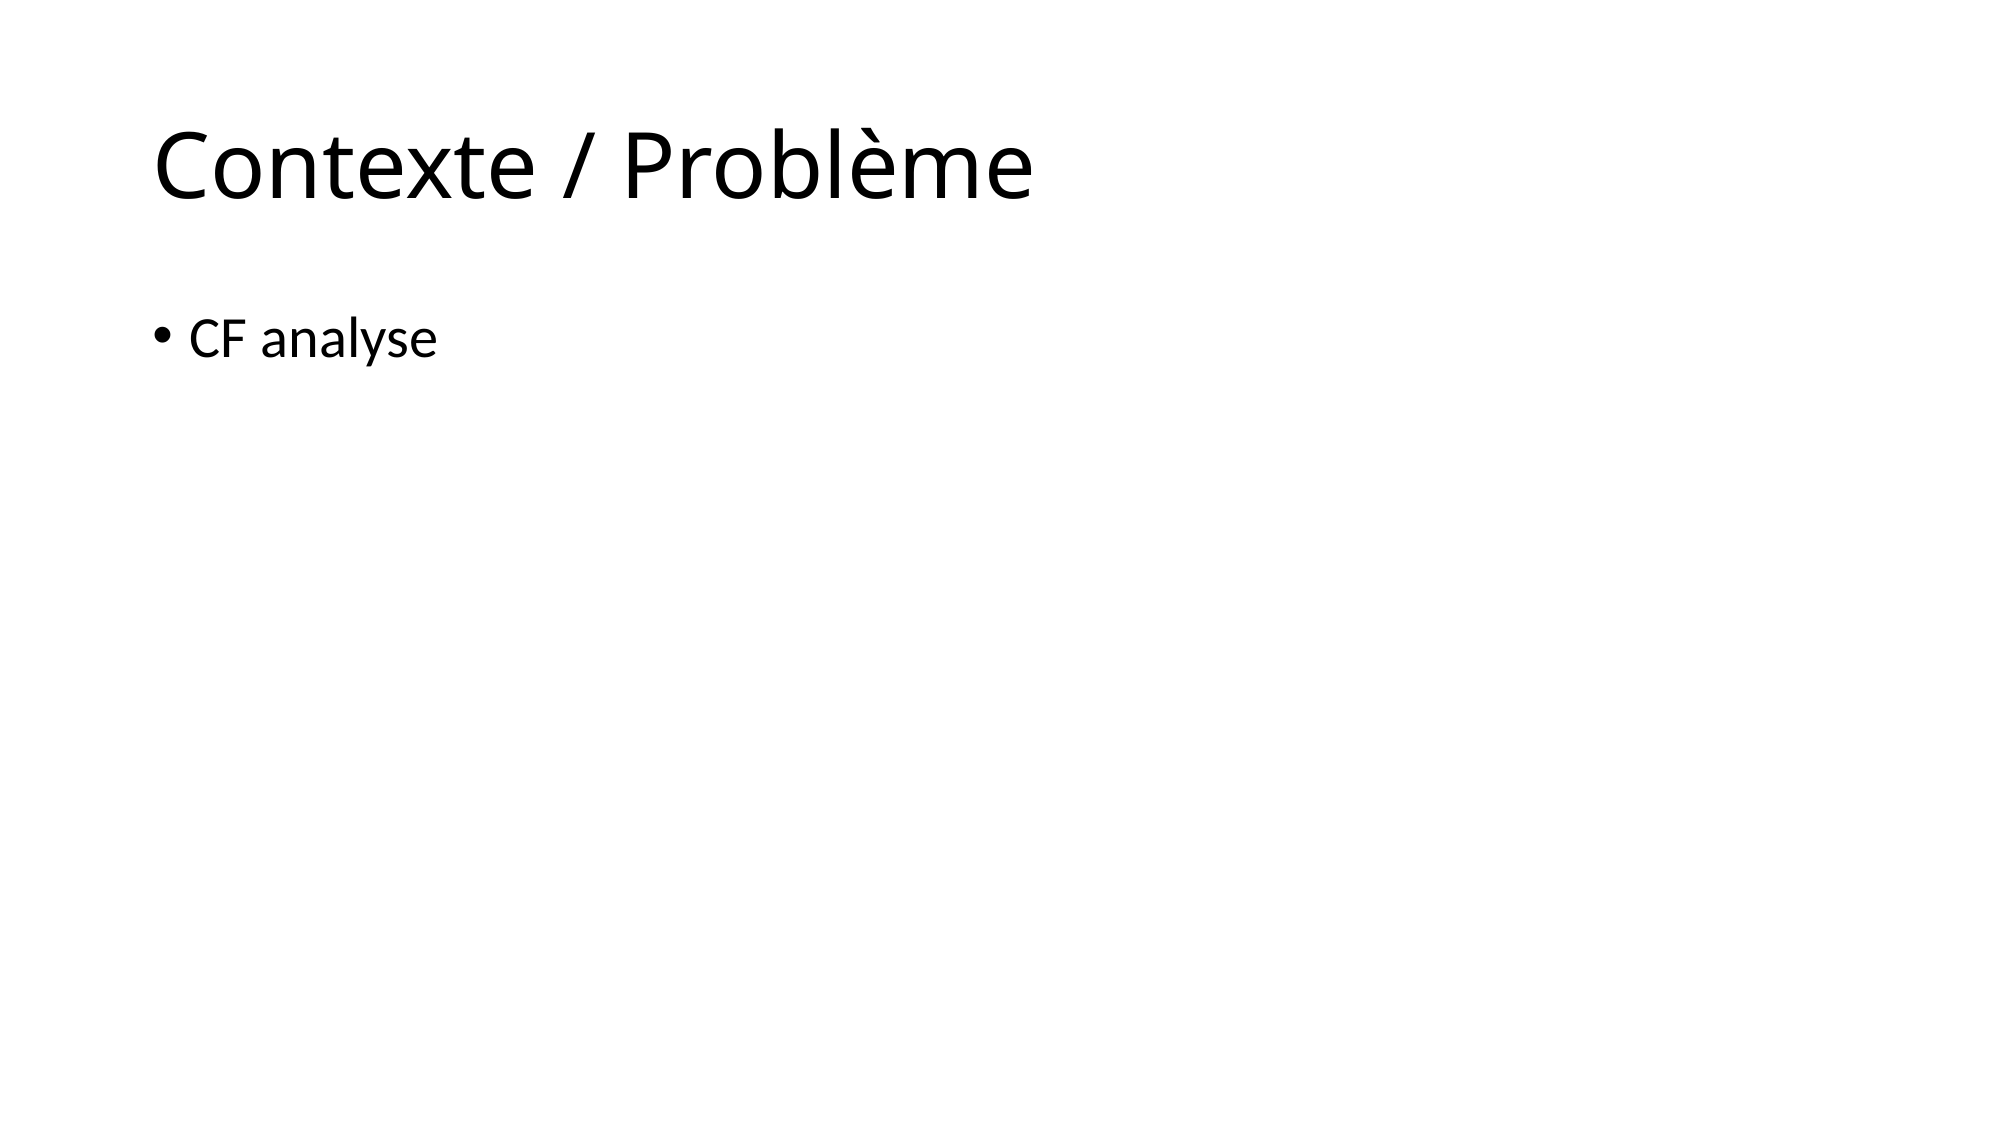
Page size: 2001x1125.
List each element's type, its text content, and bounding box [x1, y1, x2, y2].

title Contexte / Problème [137, 59, 1863, 278]
list CF analyse [137, 299, 1863, 1014]
